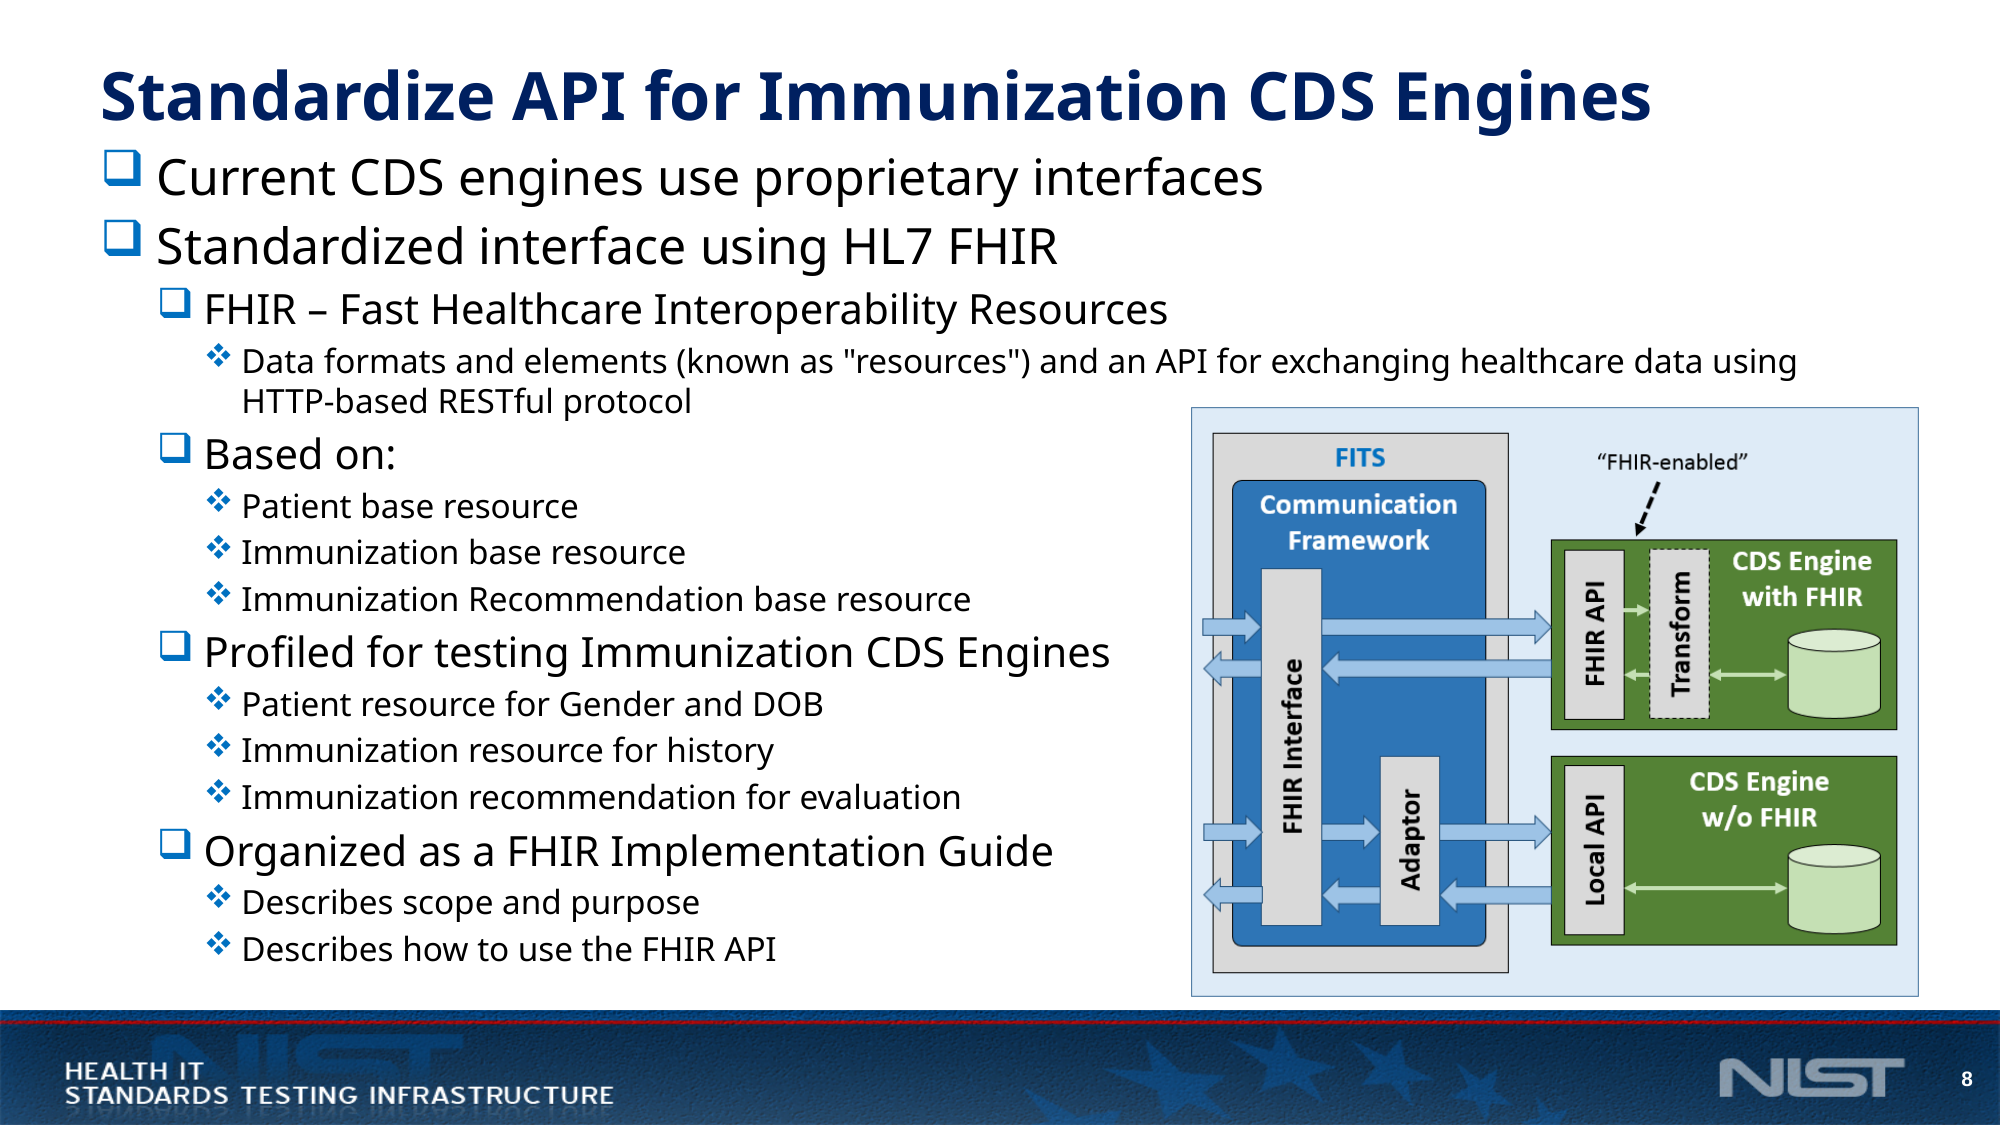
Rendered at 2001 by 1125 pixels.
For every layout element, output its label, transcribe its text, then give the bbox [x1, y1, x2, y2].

picture [1187, 402, 1924, 1003]
picture [0, 1010, 2000, 1125]
list Current CDS engines use proprietary interfaces Standardized interface using HL7 FHIR FHIR – Fast Healthcare Interoperability Resources Data formats and elements (known as "resources") and an API for exchanging healthcare data using HTTP-based RESTful protocol Based on: Patient base resource Immunization base resource Immunization Recommendation base resource Profiled for testing Immunization CDS Engines Patient resource for Gender and DOB Immunization resource for history Immunization recommendation for evaluation Organized as a FHIR Implementation Guide Describes scope and purpose Describes how to use the FHIR API [85, 137, 1913, 1001]
title Standardize API for Immunization CDS Engines [85, 45, 1913, 122]
